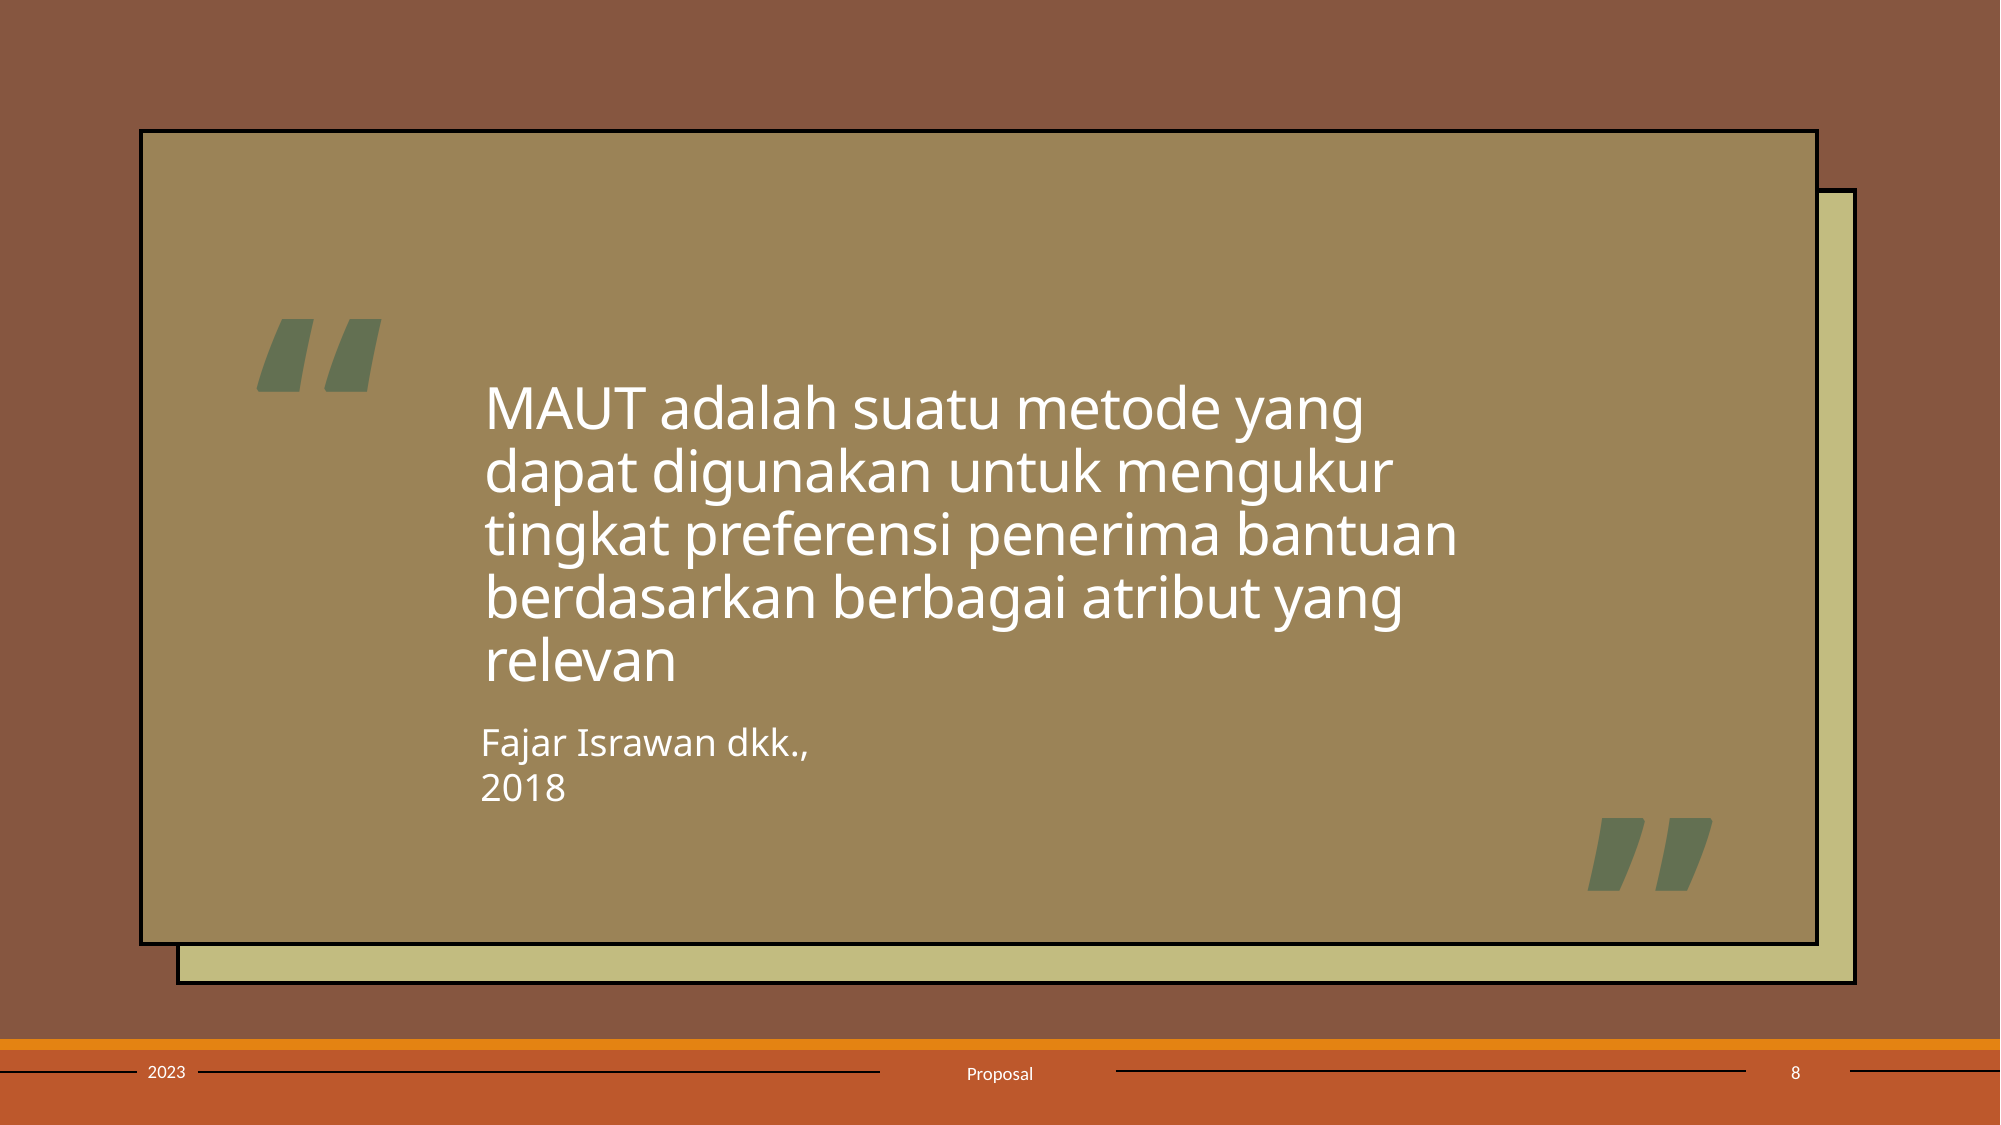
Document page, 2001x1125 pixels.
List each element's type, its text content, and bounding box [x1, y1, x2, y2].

list Fajar Israwan dkk., 2018 [480, 711, 891, 807]
text_box 2023 [132, 1052, 539, 1113]
text_box 8 [1600, 1053, 1816, 1113]
title MAUT adalah suatu metode yang dapat digunakan untuk mengukur tingkat preferensi penerima bantuan berdasarkan berbagai atribut yang relevan [469, 381, 1532, 693]
text_box Proposal [604, 1054, 1396, 1115]
list “ [253, 267, 549, 606]
list ” [1584, 766, 1880, 1106]
